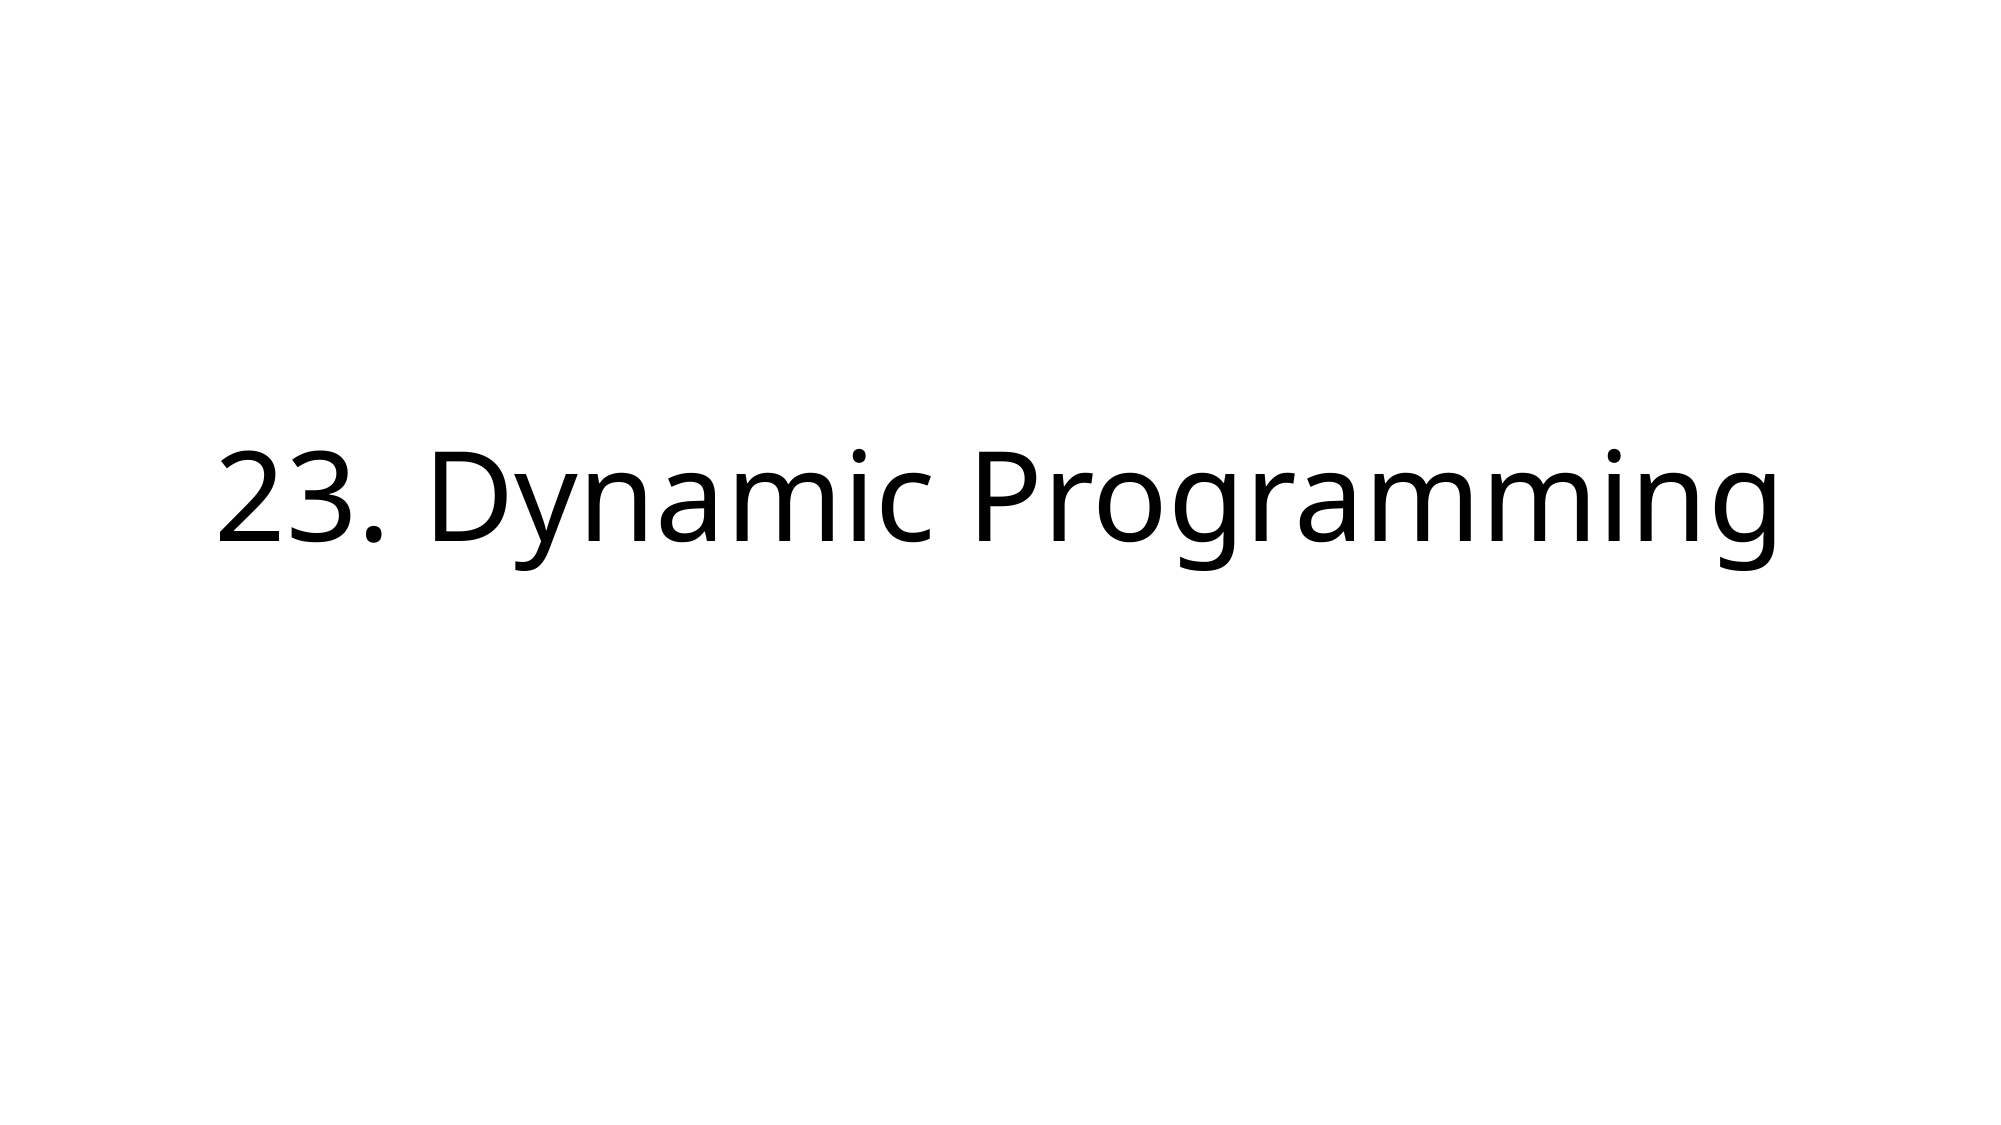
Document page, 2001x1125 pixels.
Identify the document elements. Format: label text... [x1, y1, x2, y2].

title 23. Dynamic Programming [101, 184, 1898, 576]
